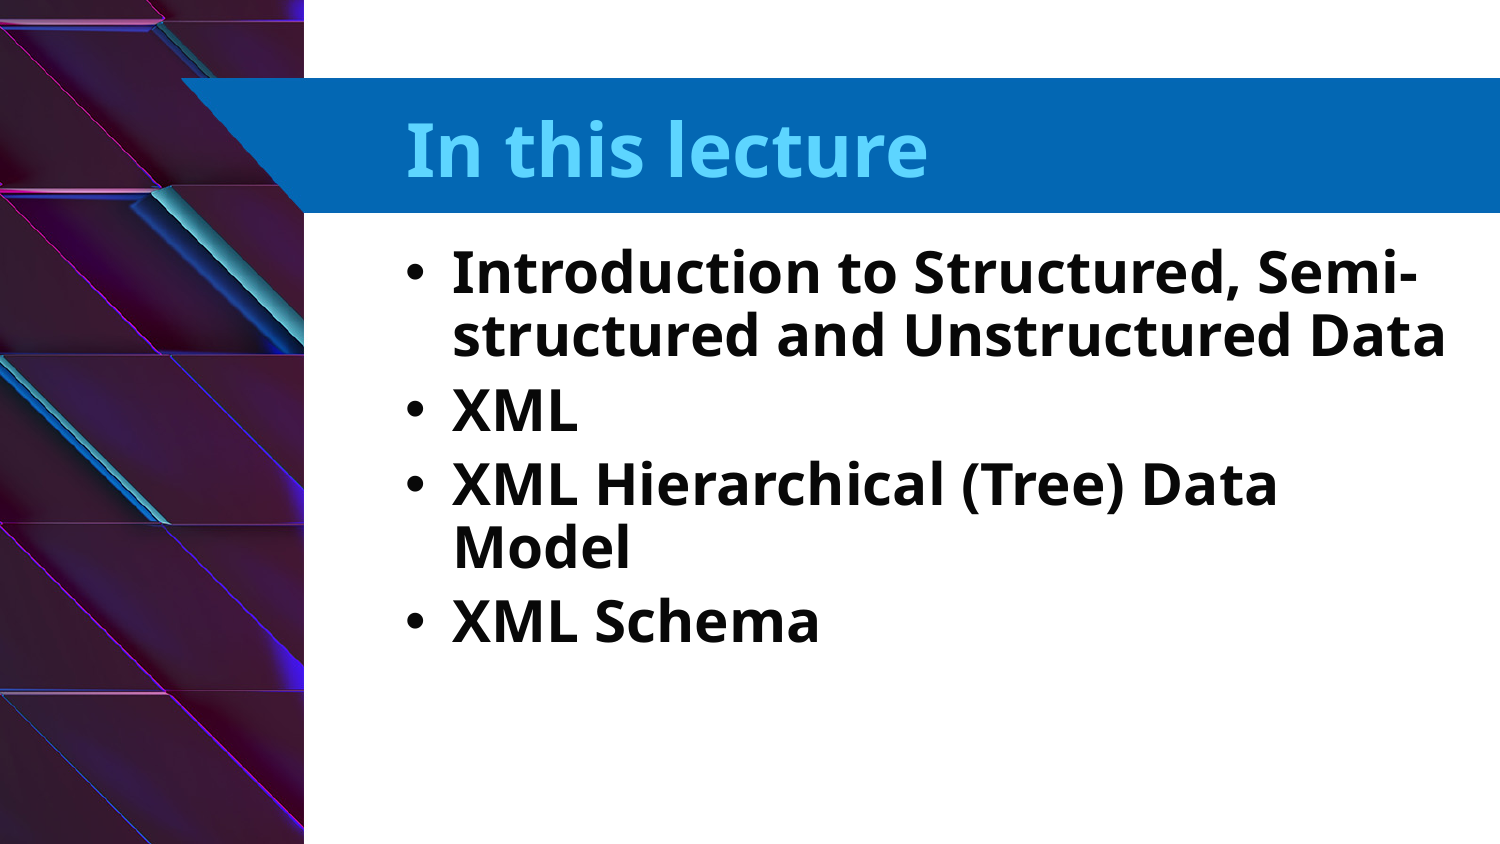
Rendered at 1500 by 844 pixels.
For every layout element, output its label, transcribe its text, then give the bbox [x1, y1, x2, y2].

title In this lecture [391, 88, 1422, 208]
picture [0, 0, 1500, 844]
list Introduction to Structured, Semi-structured and Unstructured Data XML XML Hierarchical (Tree) Data Model XML Schema [315, 235, 1481, 791]
